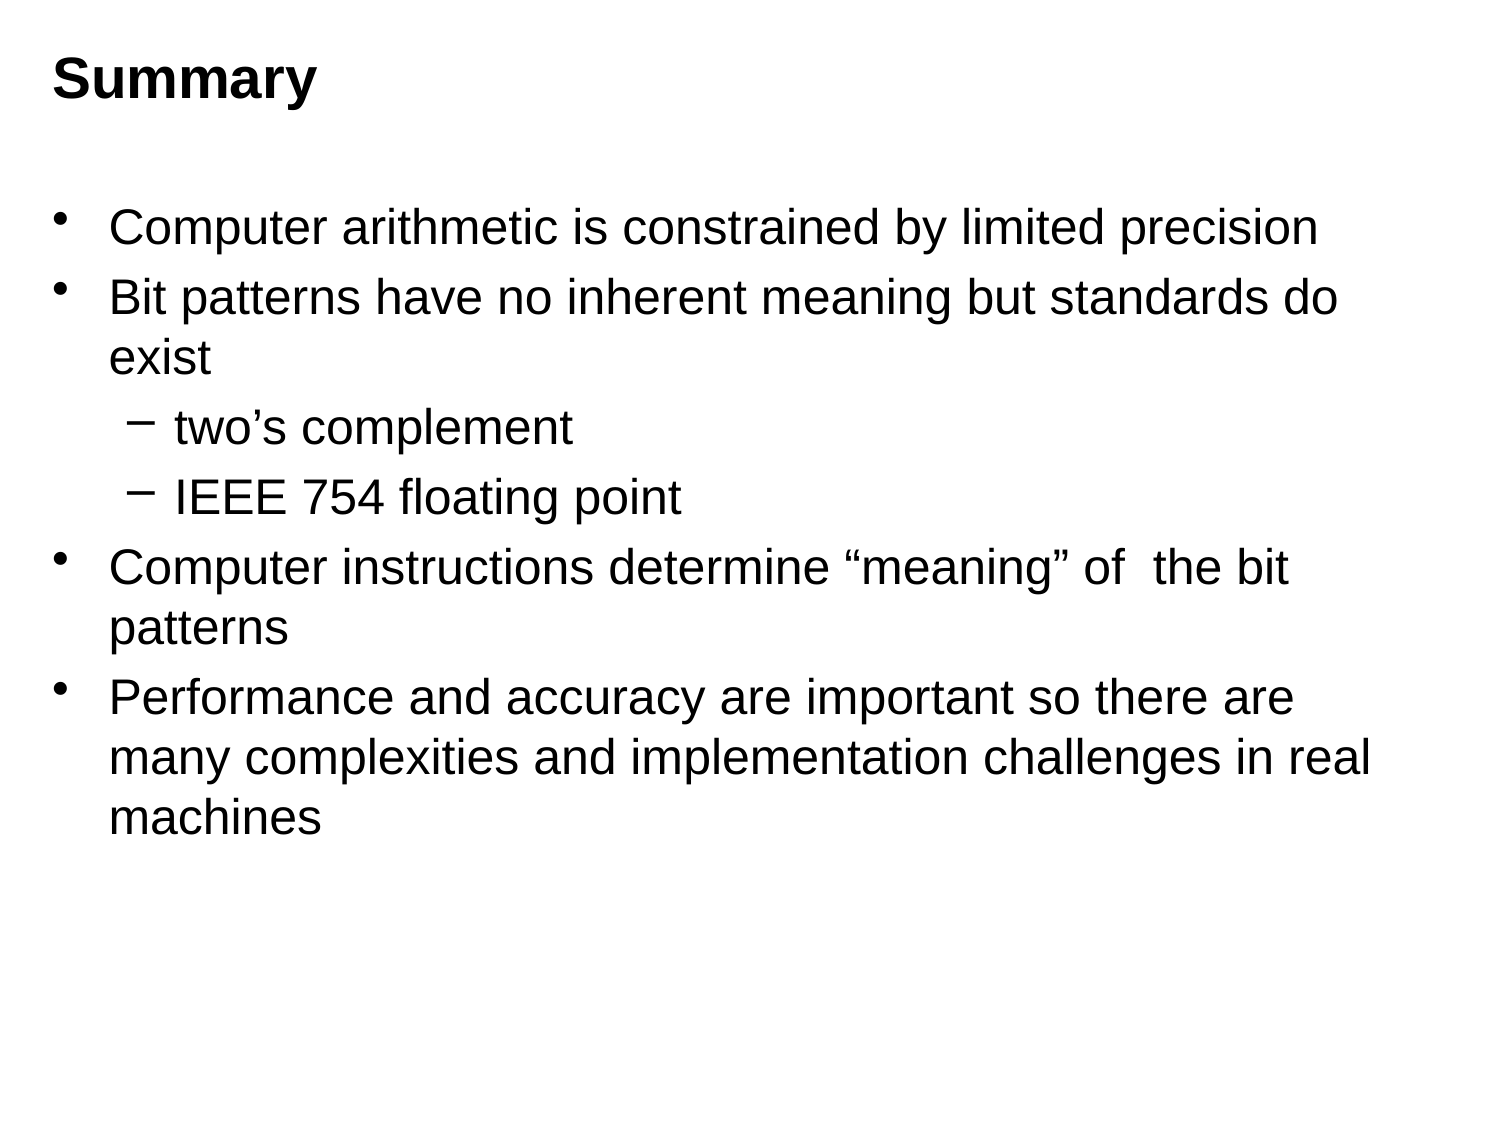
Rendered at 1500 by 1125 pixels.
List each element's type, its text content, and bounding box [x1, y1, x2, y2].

title Summary [36, 24, 1288, 126]
list Computer arithmetic is constrained by limited precision Bit patterns have no inherent meaning but standards do exist two’s complement IEEE 754 floating point Computer instructions determine “meaning” of the bit patterns Performance and accuracy are important so there are many complexities and implementation challenges in real machines [36, 186, 1413, 863]
